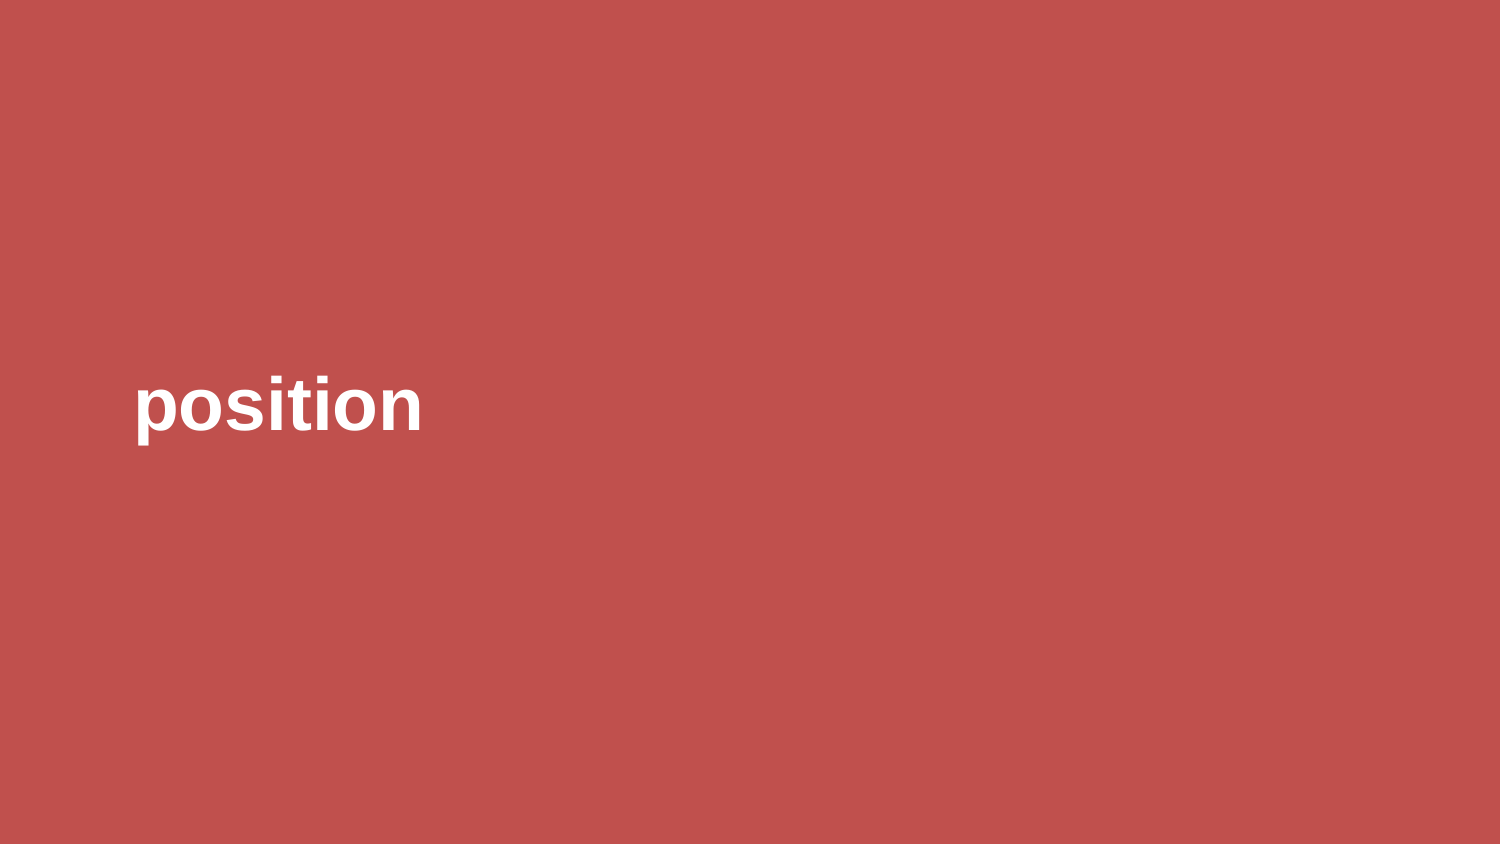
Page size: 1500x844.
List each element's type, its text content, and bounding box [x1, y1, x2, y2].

text_box position [118, 348, 1394, 516]
